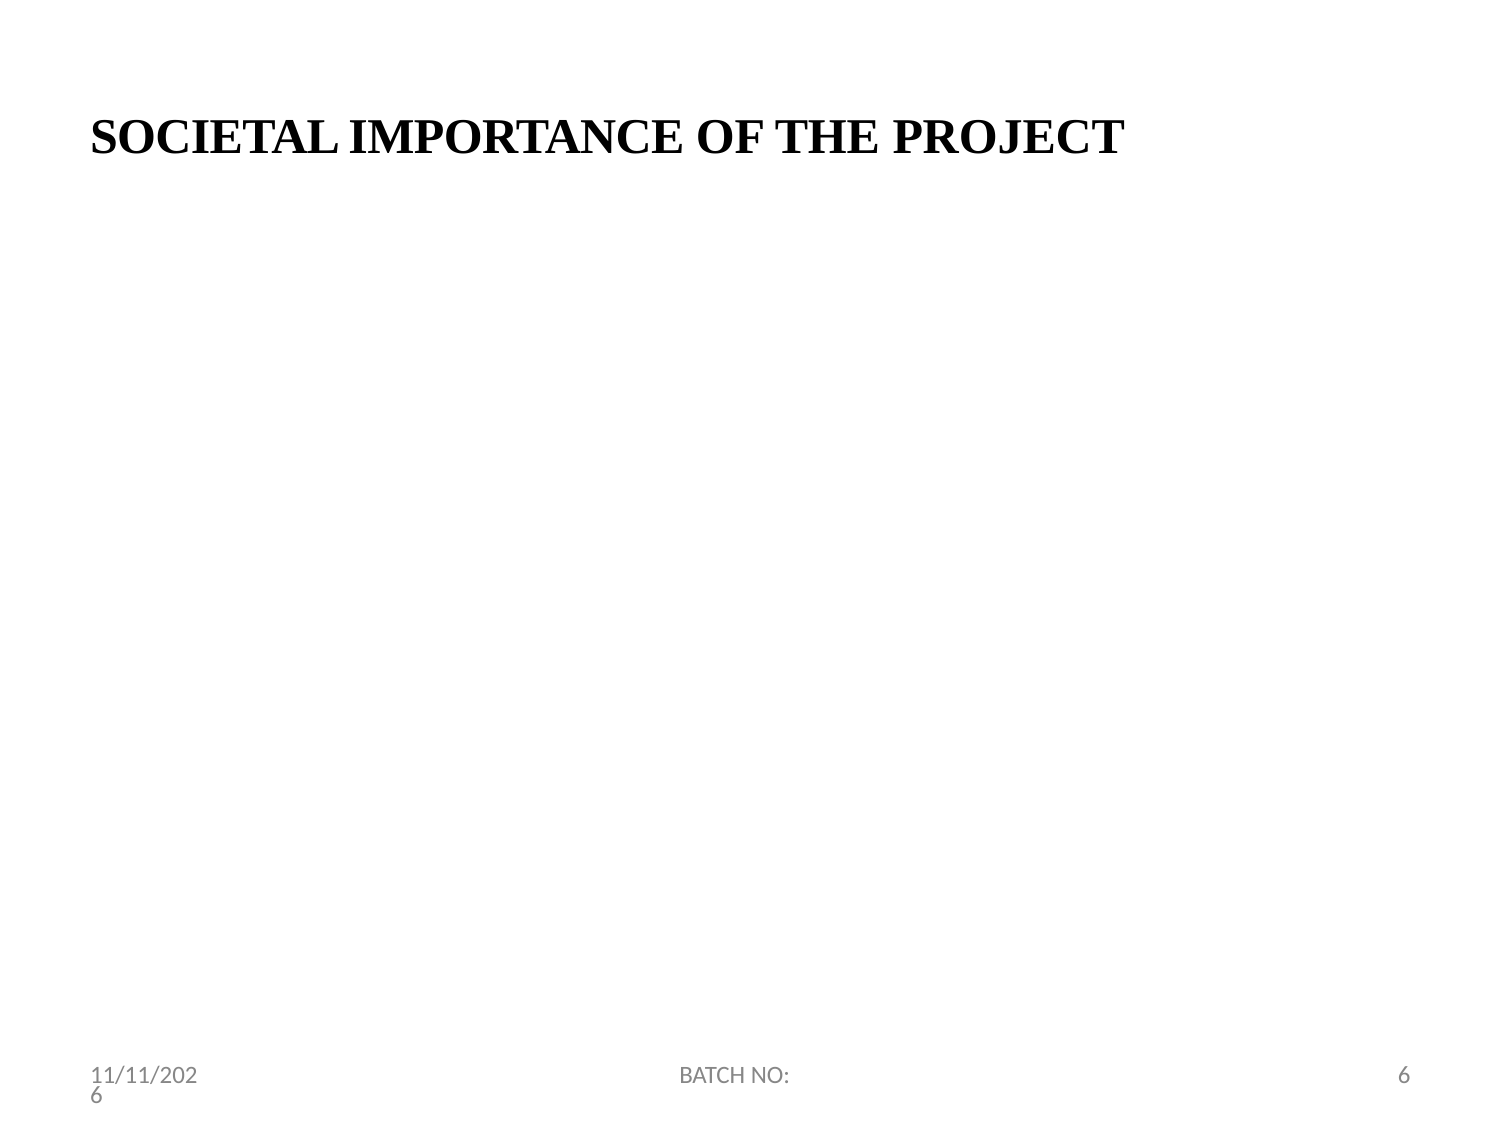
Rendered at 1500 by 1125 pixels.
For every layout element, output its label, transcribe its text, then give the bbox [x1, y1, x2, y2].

footer BATCH NO: [677, 1062, 796, 1125]
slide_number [87, 1062, 209, 1125]
slide_number 6 [1393, 1062, 1415, 1125]
title SOCIETAL IMPORTANCE OF THE PROJECT [87, 101, 1141, 292]
